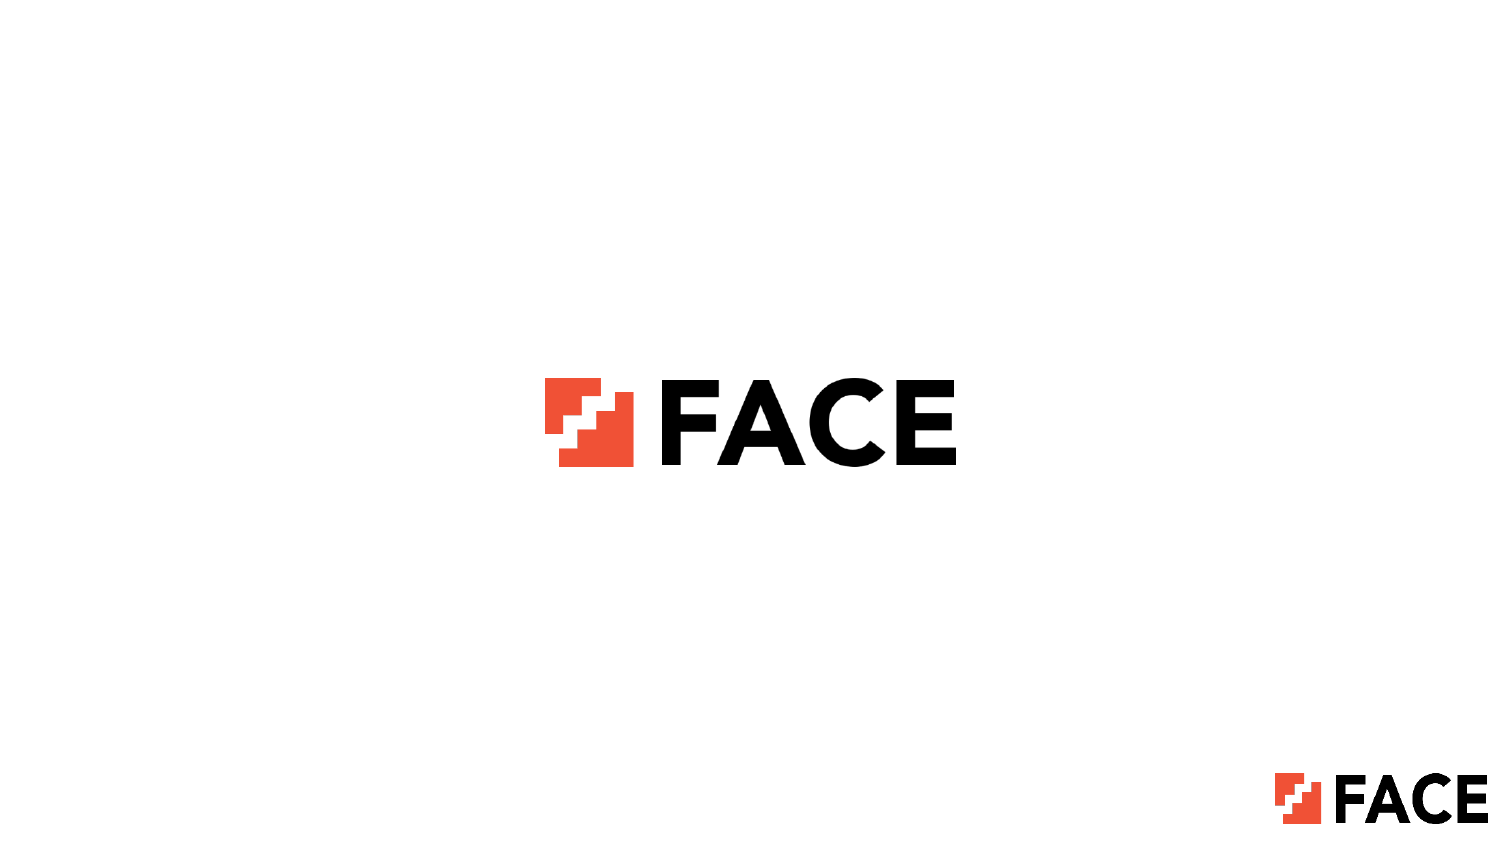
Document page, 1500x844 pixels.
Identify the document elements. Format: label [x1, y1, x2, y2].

picture [1275, 773, 1488, 824]
picture [530, 362, 970, 481]
